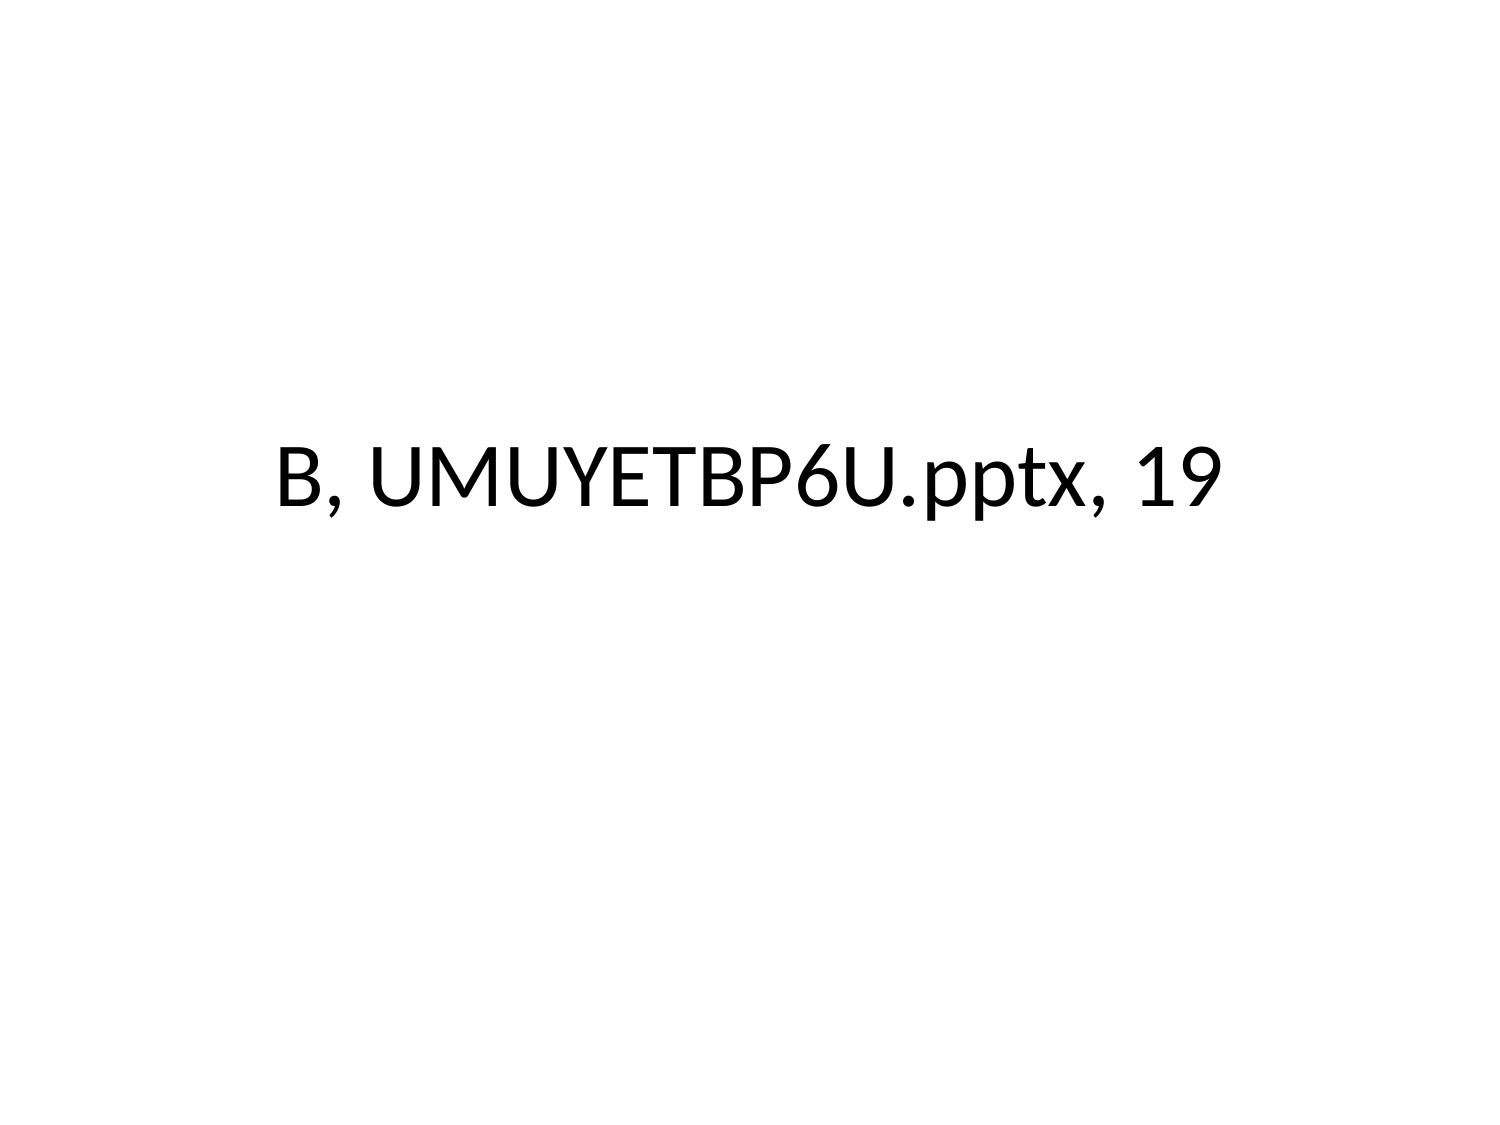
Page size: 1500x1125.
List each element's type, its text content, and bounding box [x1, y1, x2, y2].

title B, UMUYETBP6U.pptx, 19 [112, 349, 1388, 591]
